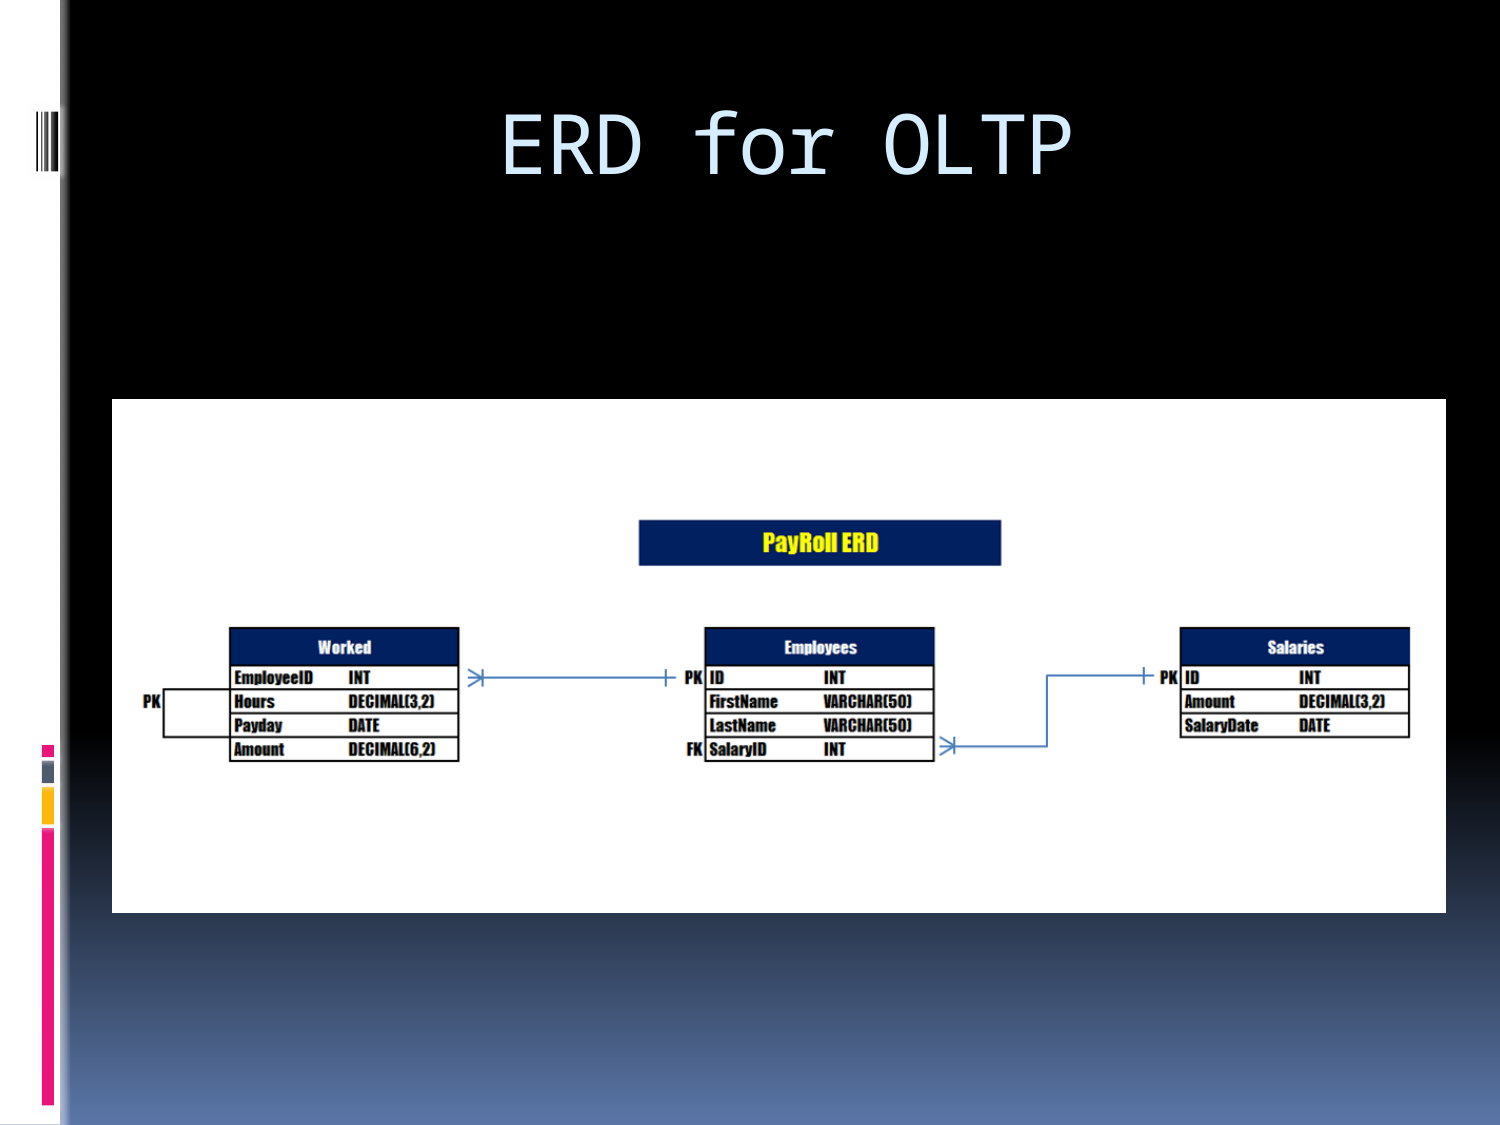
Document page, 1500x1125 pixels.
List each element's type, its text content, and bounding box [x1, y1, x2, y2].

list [111, 399, 1447, 913]
title ERD for OLTP [150, 83, 1425, 234]
